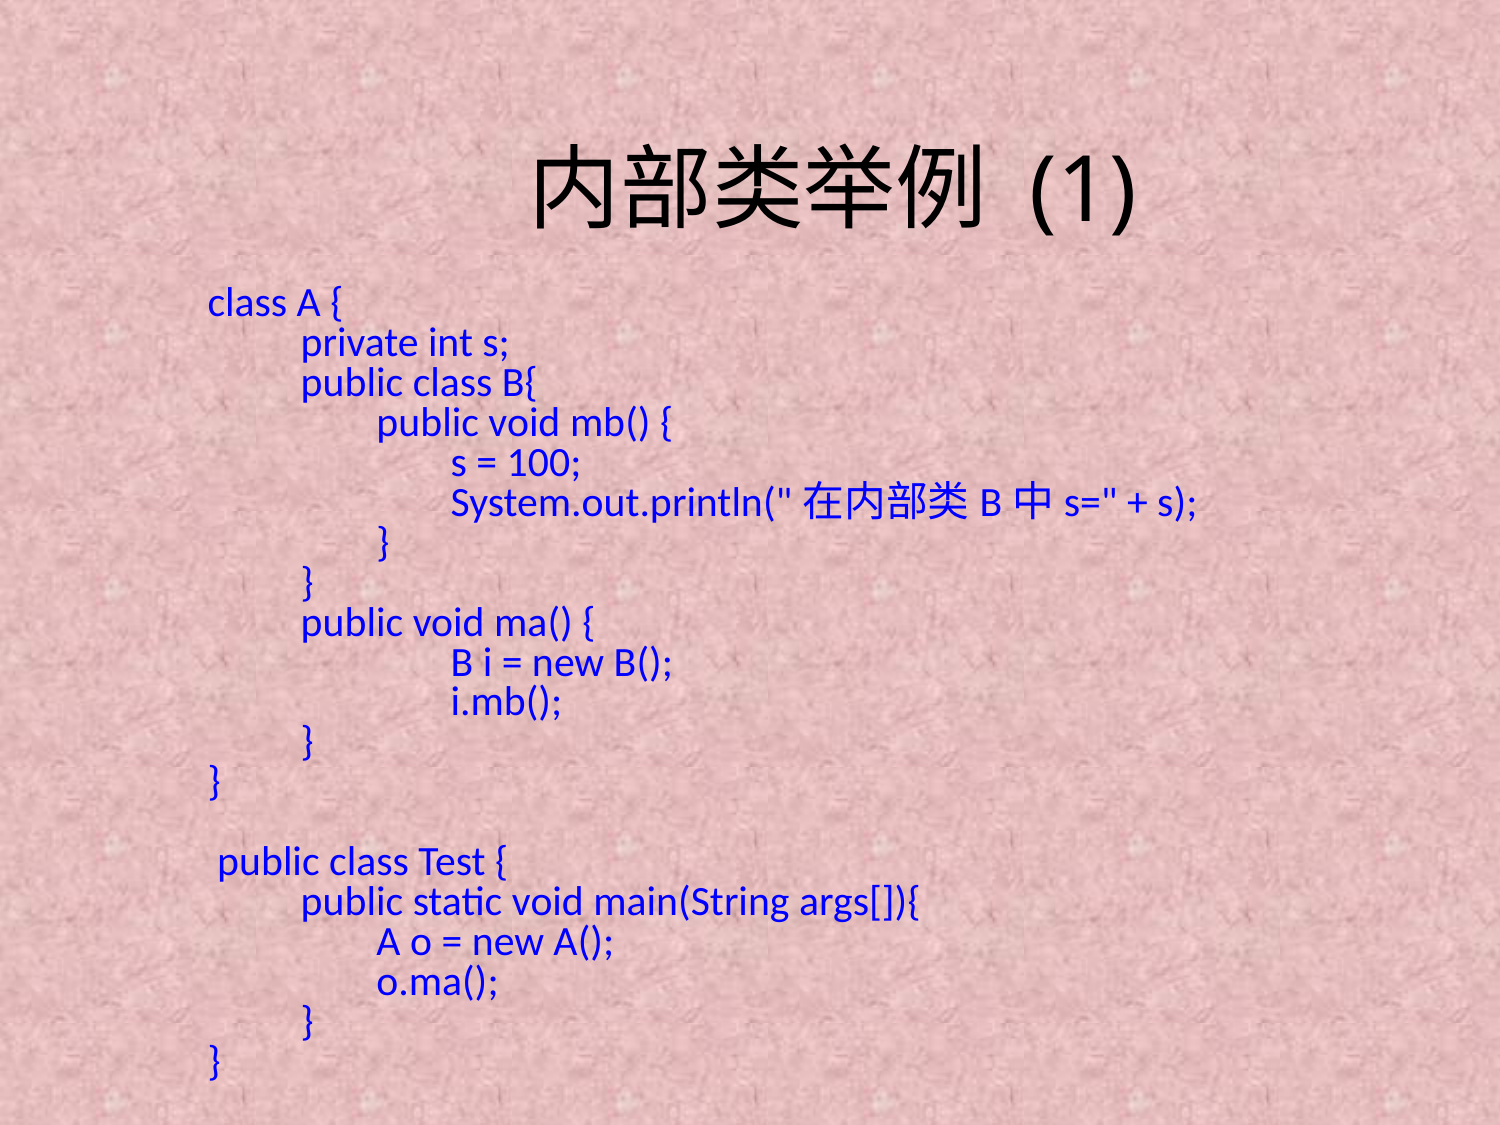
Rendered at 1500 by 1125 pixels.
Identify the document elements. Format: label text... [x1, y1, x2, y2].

text_box class A { private int s; public class B{ public void mb() { s = 100; System.out.println("在内部类B中s=" + s); } } public void ma() { B i = new B(); i.mb(); } } public class Test { public static void main(String args[]){ A o = new A(); o.ma(); } } [135, 276, 1286, 1092]
title 内部类举例 (1) [195, 91, 1471, 279]
picture [0, 0, 1500, 1125]
